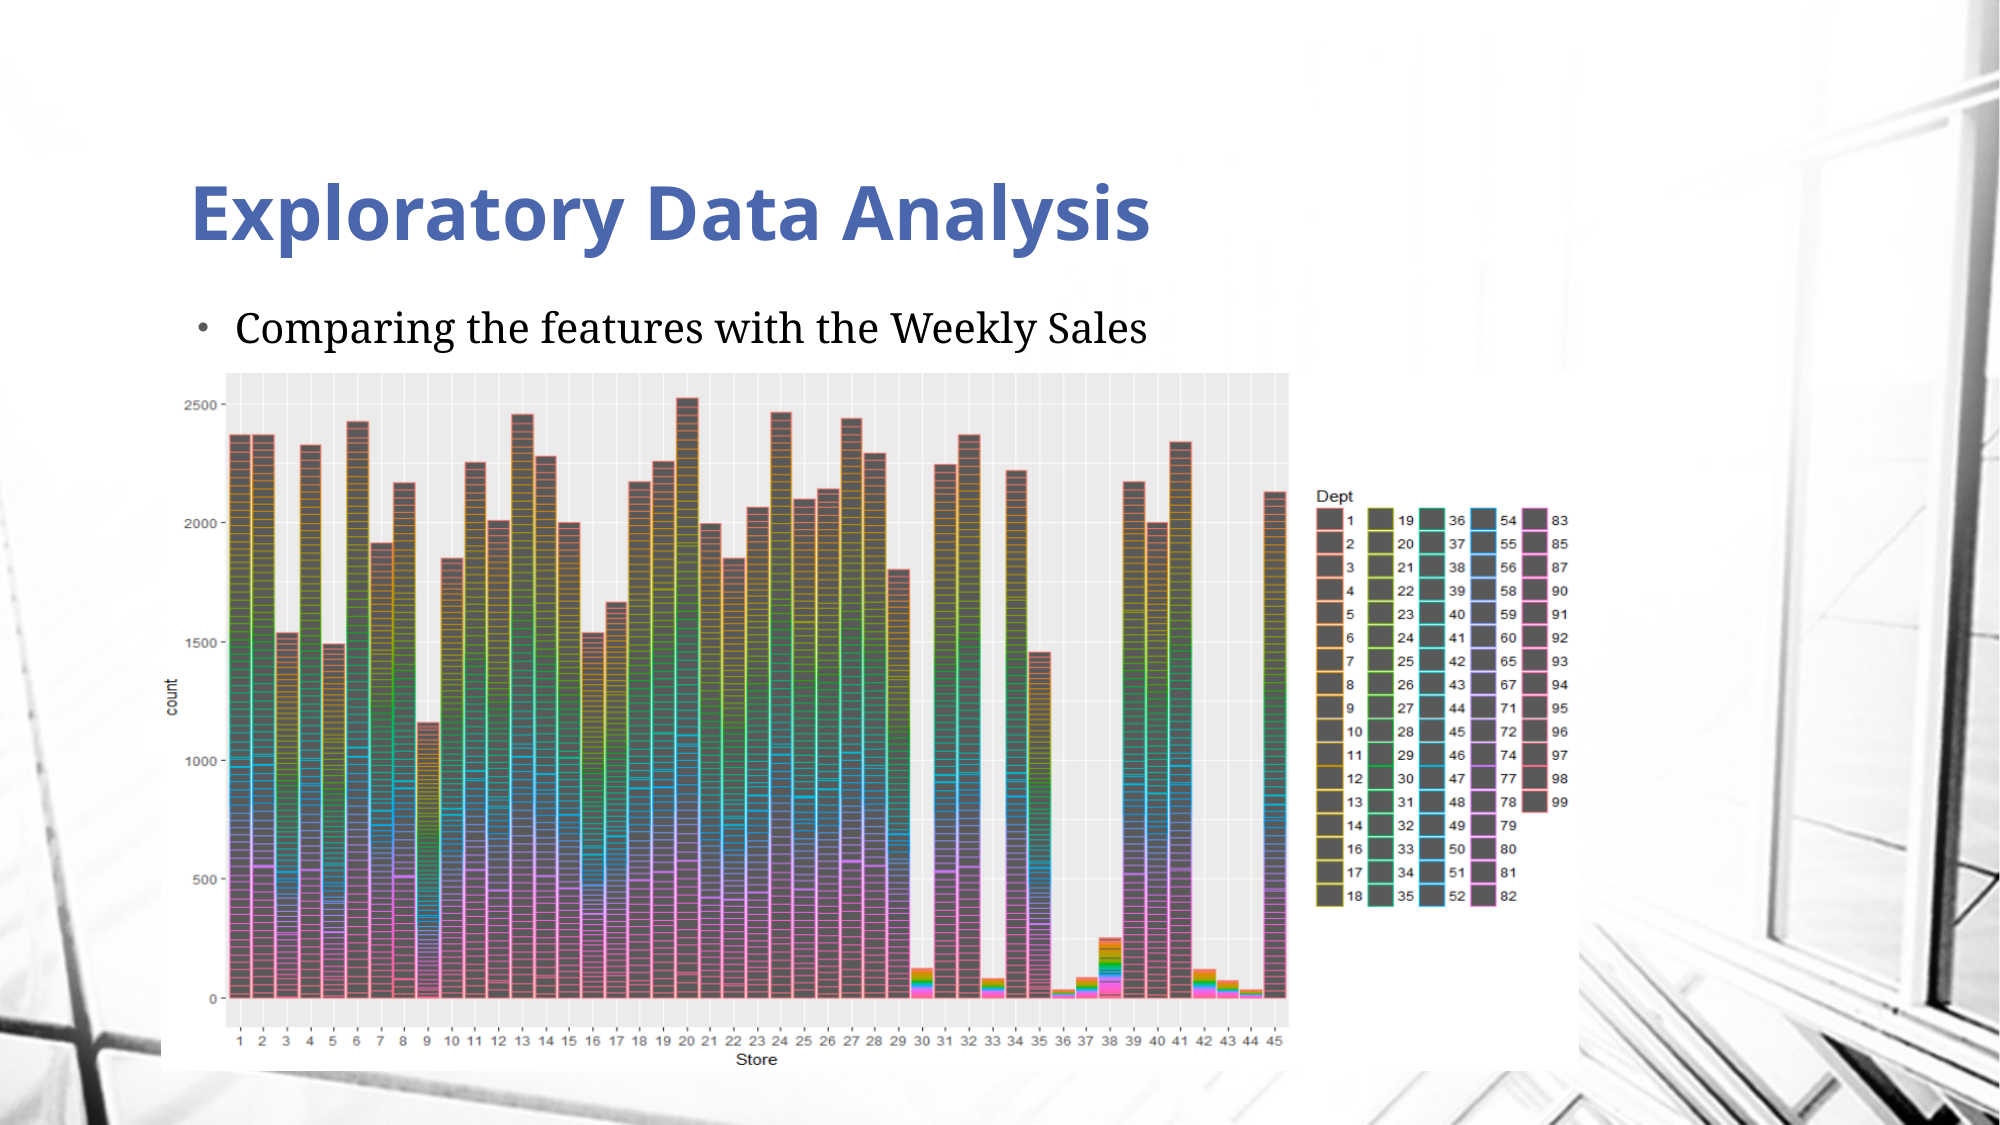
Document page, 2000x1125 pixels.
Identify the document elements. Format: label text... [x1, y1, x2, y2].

list Comparing the features with the Weekly Sales [174, 299, 1600, 988]
title Exploratory Data Analysis [174, 87, 1600, 263]
picture [0, 0, 2000, 1125]
